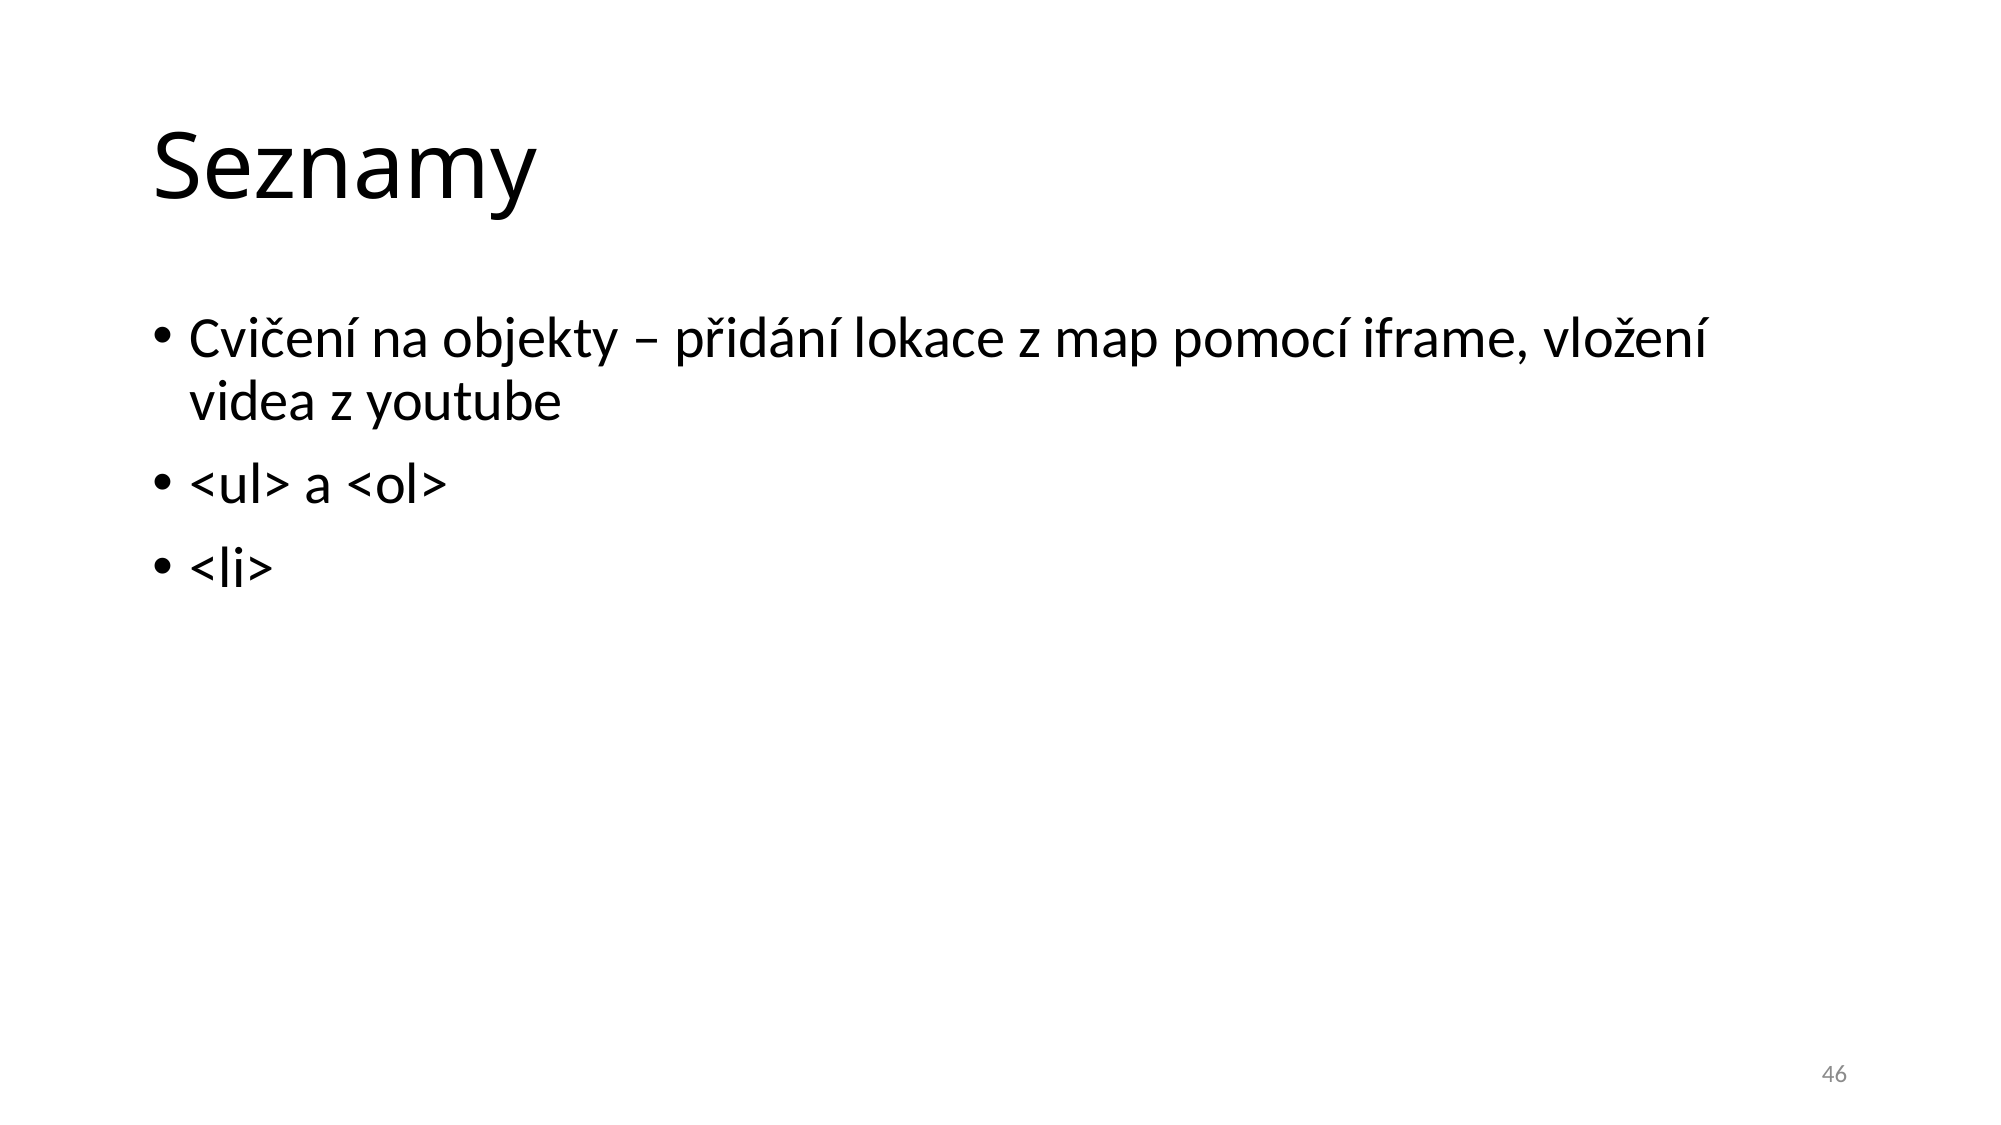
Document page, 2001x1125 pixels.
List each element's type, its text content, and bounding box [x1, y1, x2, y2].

title Seznamy [137, 59, 1863, 278]
slide_number 46 [1412, 1042, 1863, 1103]
list Cvičení na objekty – přidání lokace z map pomocí iframe, vložení videa z youtube <ul> a <ol> <li> [137, 299, 1863, 1014]
